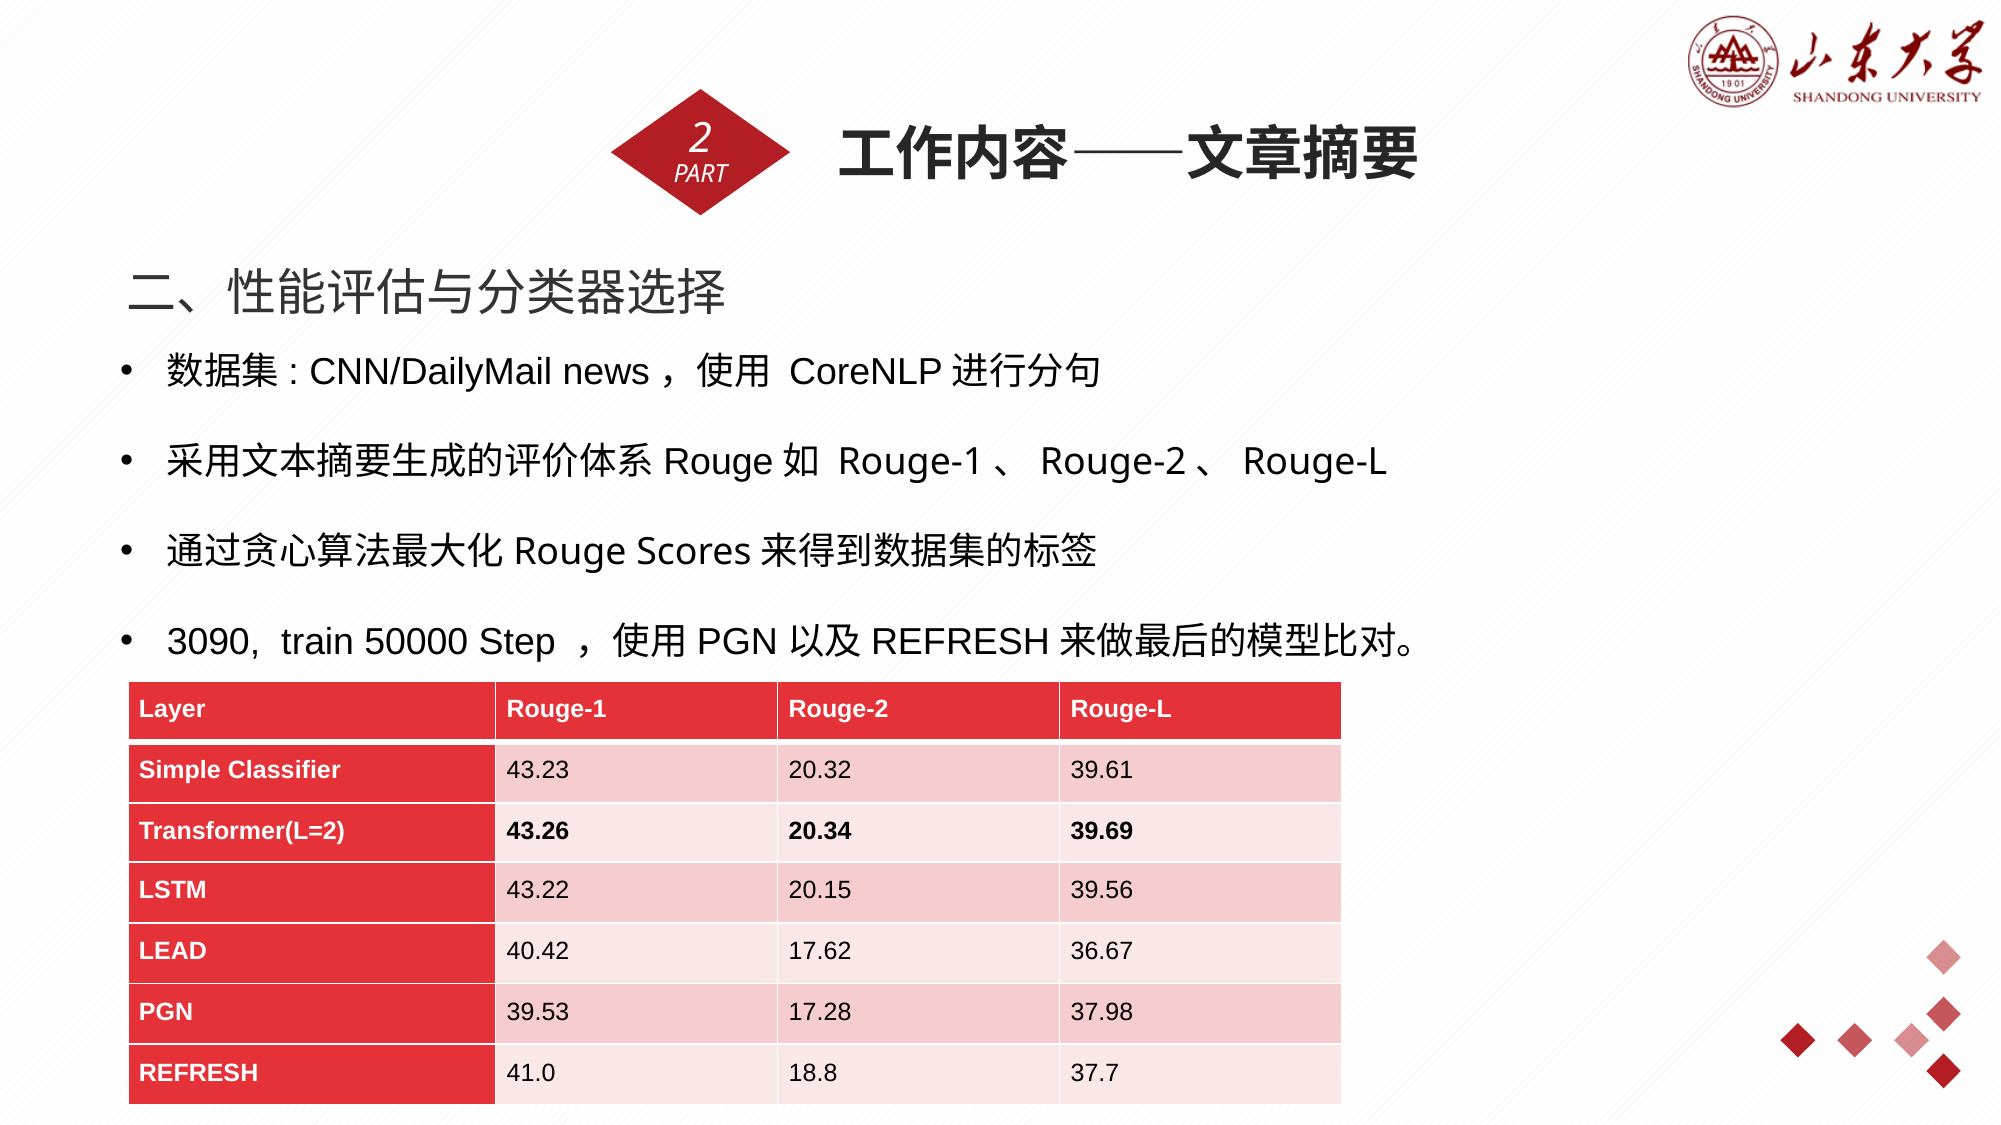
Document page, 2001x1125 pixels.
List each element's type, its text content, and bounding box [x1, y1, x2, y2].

text_box 2 PART [609, 87, 792, 217]
table_cell Simple Classifier [129, 745, 495, 802]
table_cell 40.42 [496, 924, 777, 983]
picture [1680, 10, 1995, 110]
table_cell 17.28 [778, 984, 1059, 1043]
table_header Rouge-2 [778, 682, 1059, 739]
table_cell PGN [129, 984, 495, 1043]
table_cell 39.69 [1060, 804, 1341, 861]
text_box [1837, 965, 1872, 1115]
table_cell 43.22 [496, 863, 777, 922]
table_cell 20.34 [778, 804, 1059, 861]
table_header Layer [129, 682, 495, 739]
table_cell 37.7 [1060, 1045, 1341, 1104]
table_header Rouge-1 [496, 682, 777, 739]
table_cell 37.98 [1060, 984, 1341, 1043]
table_header Rouge-L [1060, 682, 1341, 739]
table_cell REFRESH [129, 1045, 495, 1104]
table_cell 39.56 [1060, 863, 1341, 922]
table_cell 43.26 [496, 804, 777, 861]
table_cell 20.32 [778, 745, 1059, 802]
table_cell 43.23 [496, 745, 777, 802]
table_cell 41.0 [496, 1045, 777, 1104]
table_cell Transformer(L=2) [129, 804, 495, 861]
table_cell LEAD [129, 924, 495, 983]
text_box 数据集: CNN/DailyMail news，使用 CoreNLP进行分句 采用文本摘要生成的评价体系Rouge如 Rouge-1、Rouge-2、Rouge-L 通过贪心算法最大化Rouge Scores来得到数据集的标签 3090, train 50000 Step ，使用PGN以及REFRESH来做最后的模型比对。 [105, 339, 1995, 759]
text_box 二、性能评估与分类器选择 [111, 253, 1816, 329]
table_cell 18.8 [778, 1045, 1059, 1104]
table_cell 39.61 [1060, 745, 1341, 802]
table_cell 36.67 [1060, 924, 1341, 983]
table_cell 17.62 [778, 924, 1059, 983]
table_cell LSTM [129, 863, 495, 922]
table_cell 39.53 [496, 984, 777, 1043]
text_box 工作内容——文章摘要 [733, 109, 1546, 194]
table_cell 20.15 [778, 863, 1059, 922]
